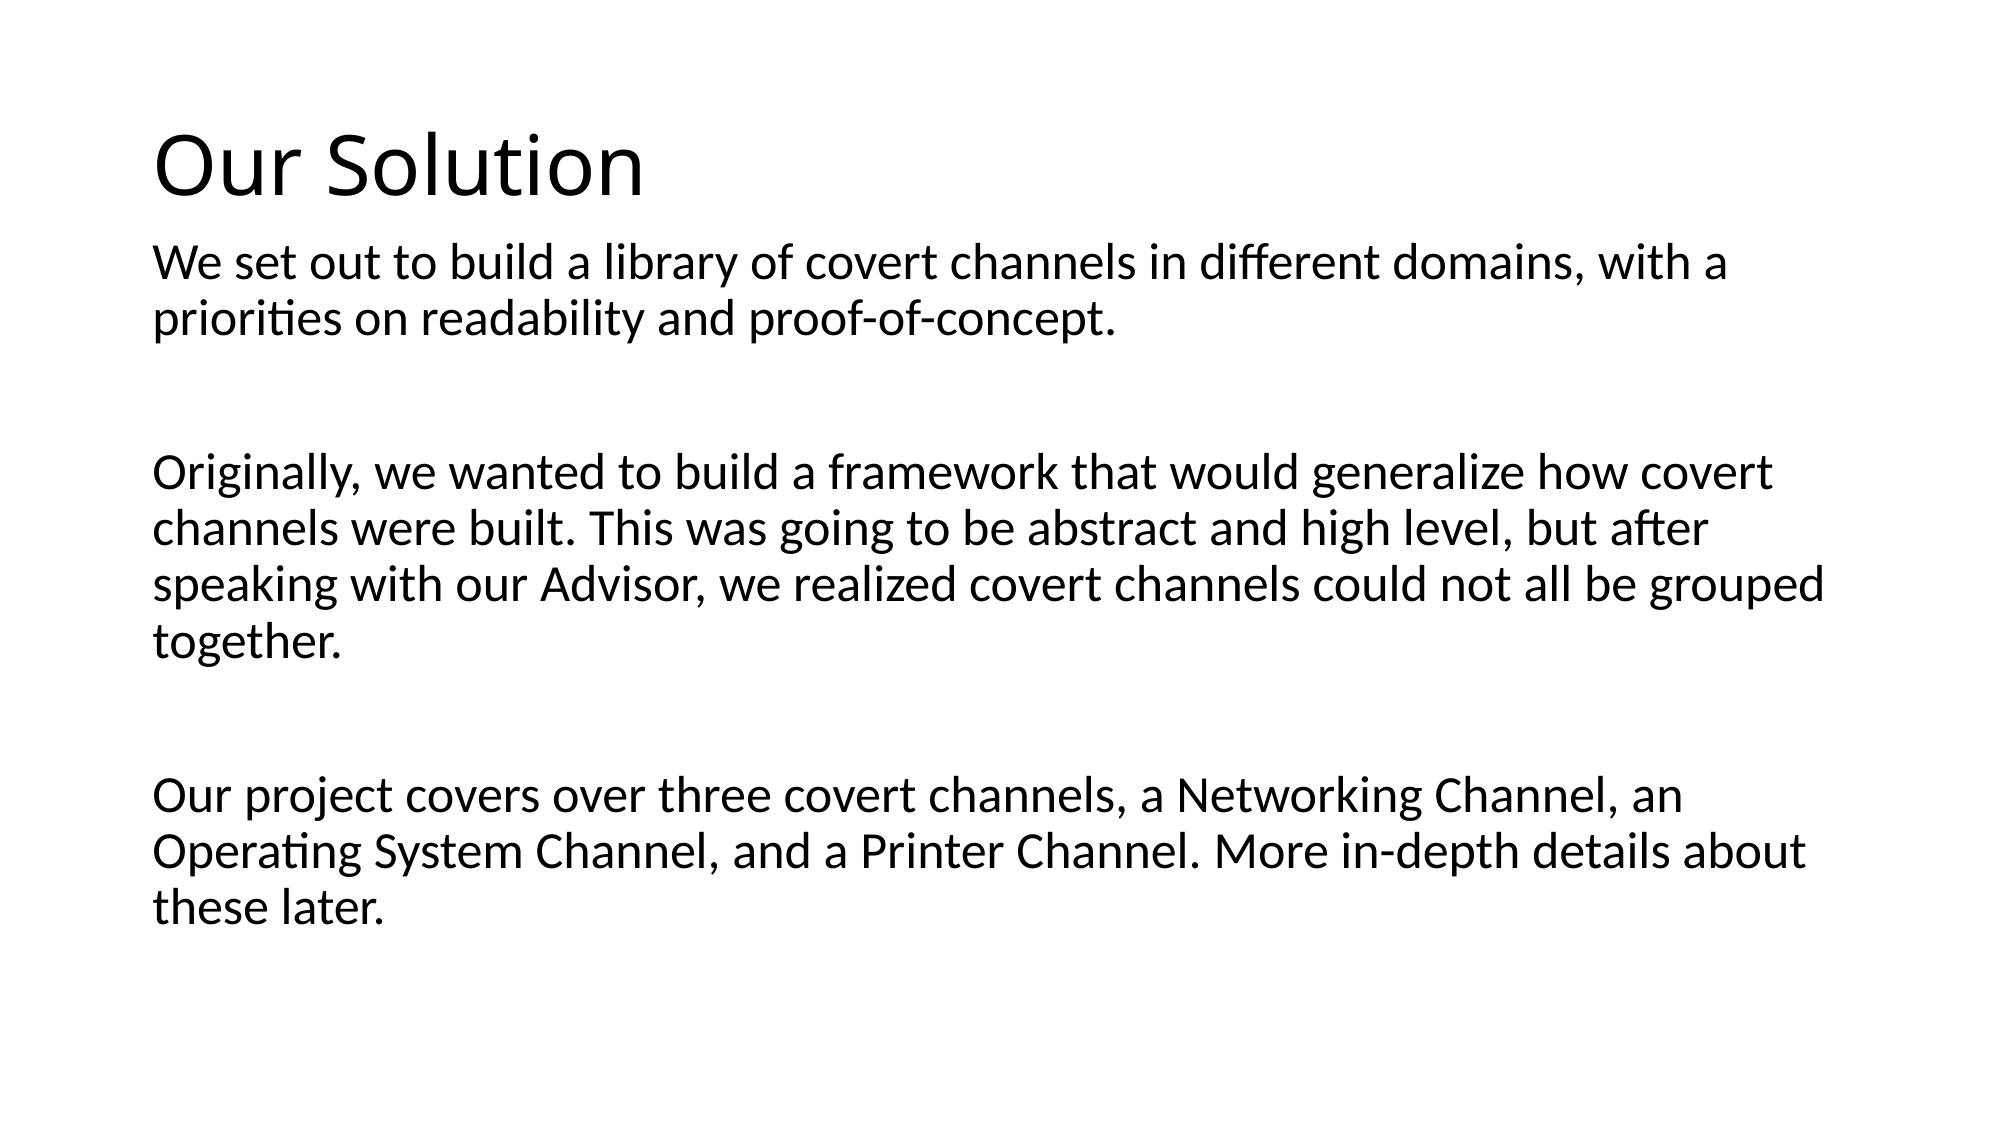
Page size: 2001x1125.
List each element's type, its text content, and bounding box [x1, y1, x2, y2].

list We set out to build a library of covert channels in different domains, with a priorities on readability and proof-of-concept. Originally, we wanted to build a framework that would generalize how covert channels were built. This was going to be abstract and high level, but after speaking with our Advisor, we realized covert channels could not all be grouped together. Our project covers over three covert channels, a Networking Channel, an Operating System Channel, and a Printer Channel. More in-depth details about these later. [137, 227, 1863, 1014]
title Our Solution [137, 59, 1863, 227]
